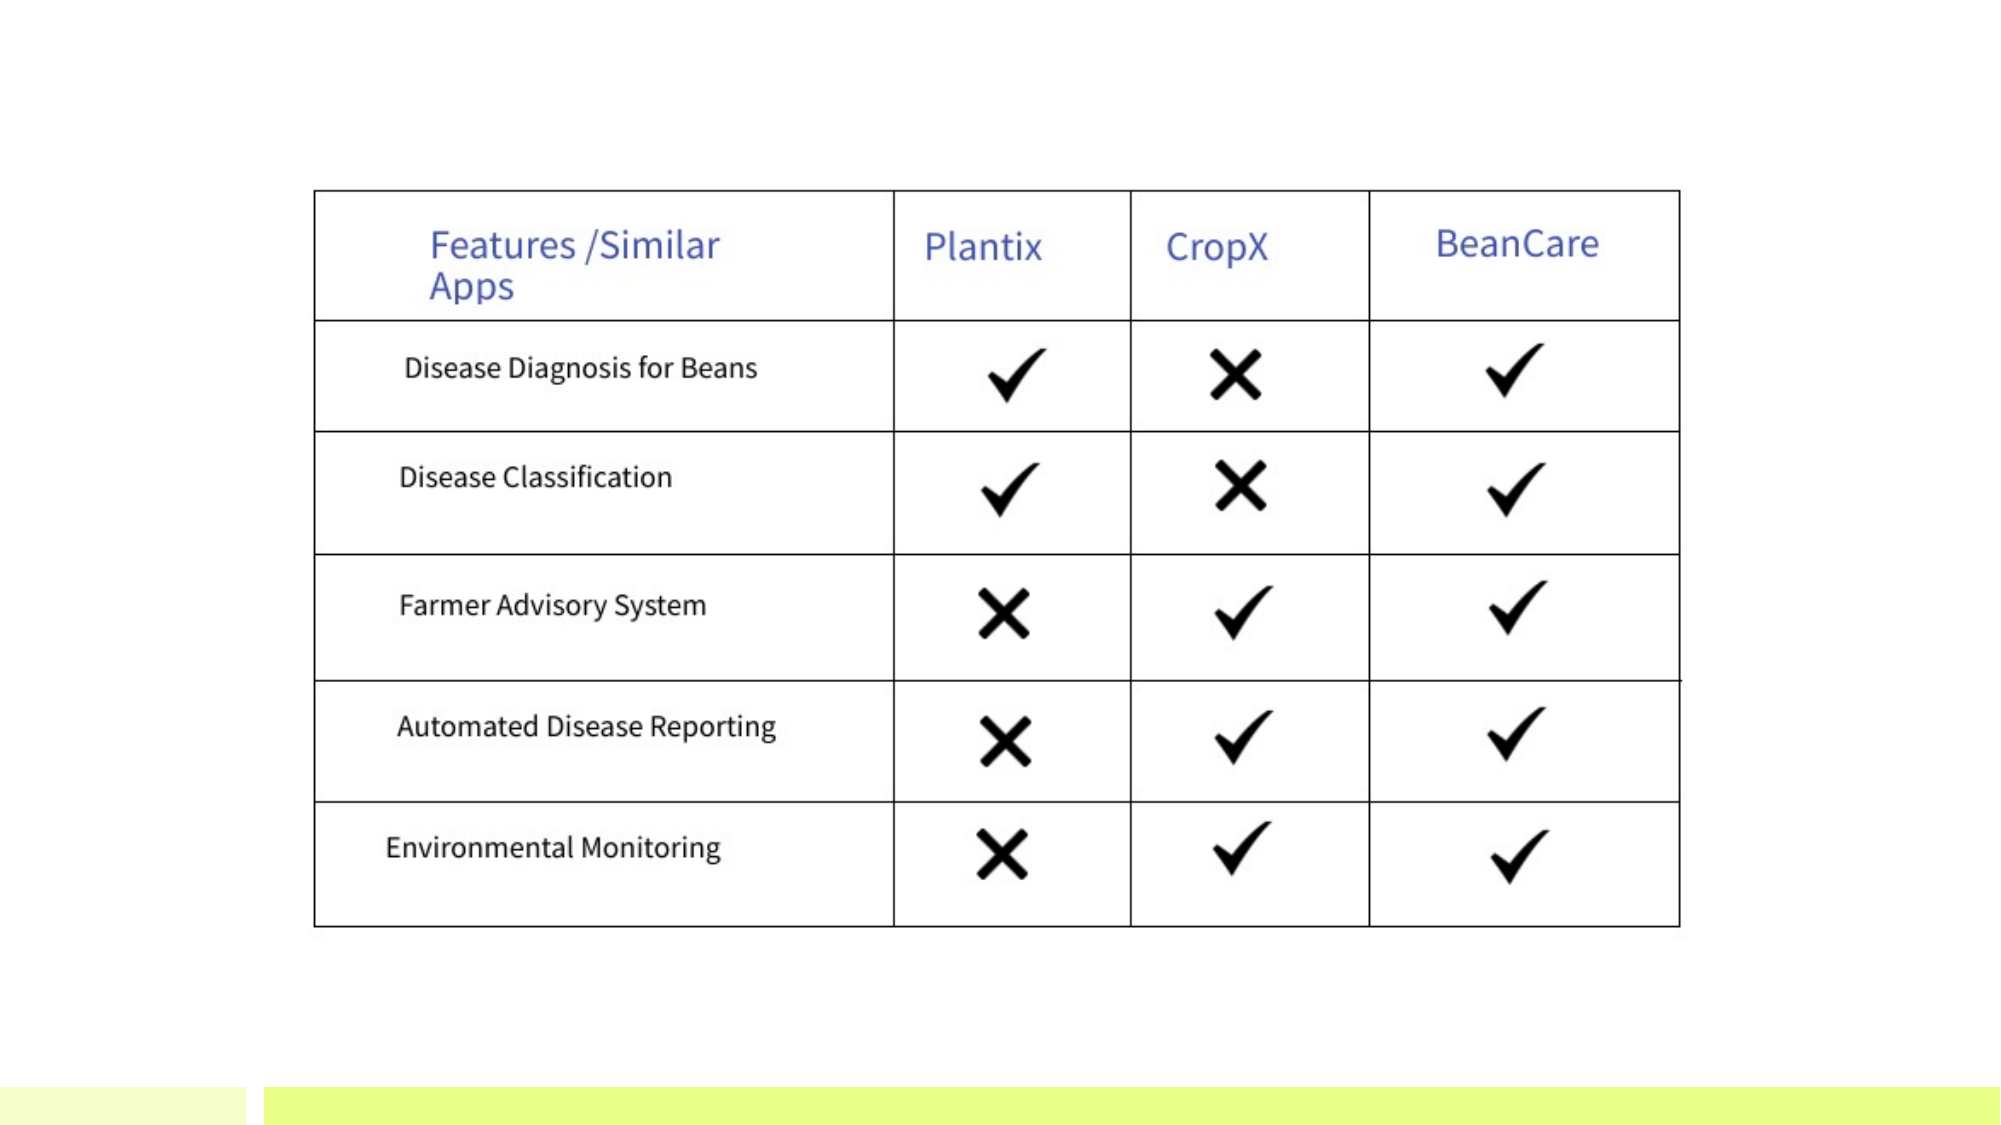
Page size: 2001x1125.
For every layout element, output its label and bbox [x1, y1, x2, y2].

picture [297, 175, 1703, 950]
